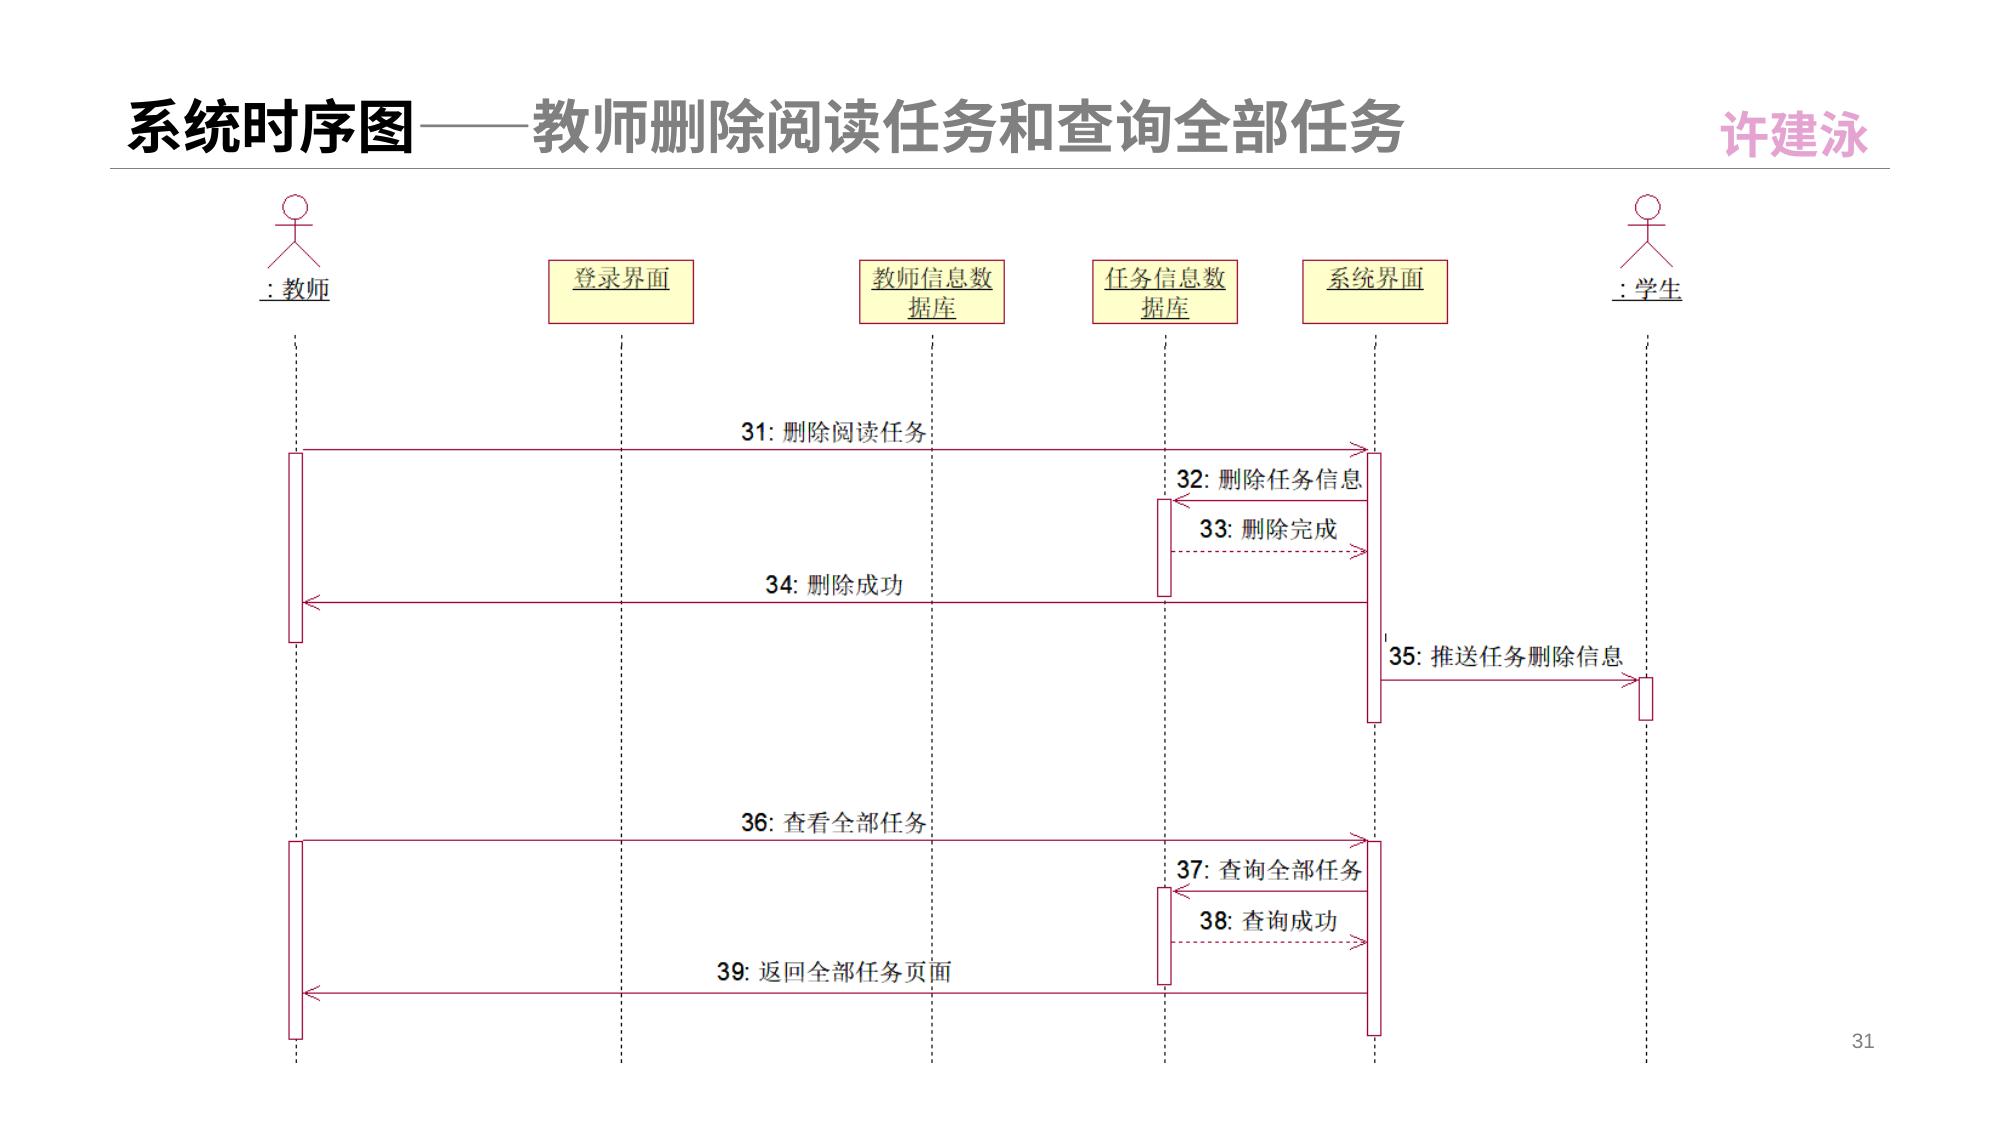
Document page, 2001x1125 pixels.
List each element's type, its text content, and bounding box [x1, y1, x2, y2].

title 系统时序图——教师删除阅读任务和查询全部任务 [109, 0, 1890, 169]
picture [183, 345, 1754, 1063]
text_box 许建泳 [1699, 95, 1890, 171]
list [172, 187, 1827, 346]
slide_number 31 [1754, 1023, 1890, 1058]
